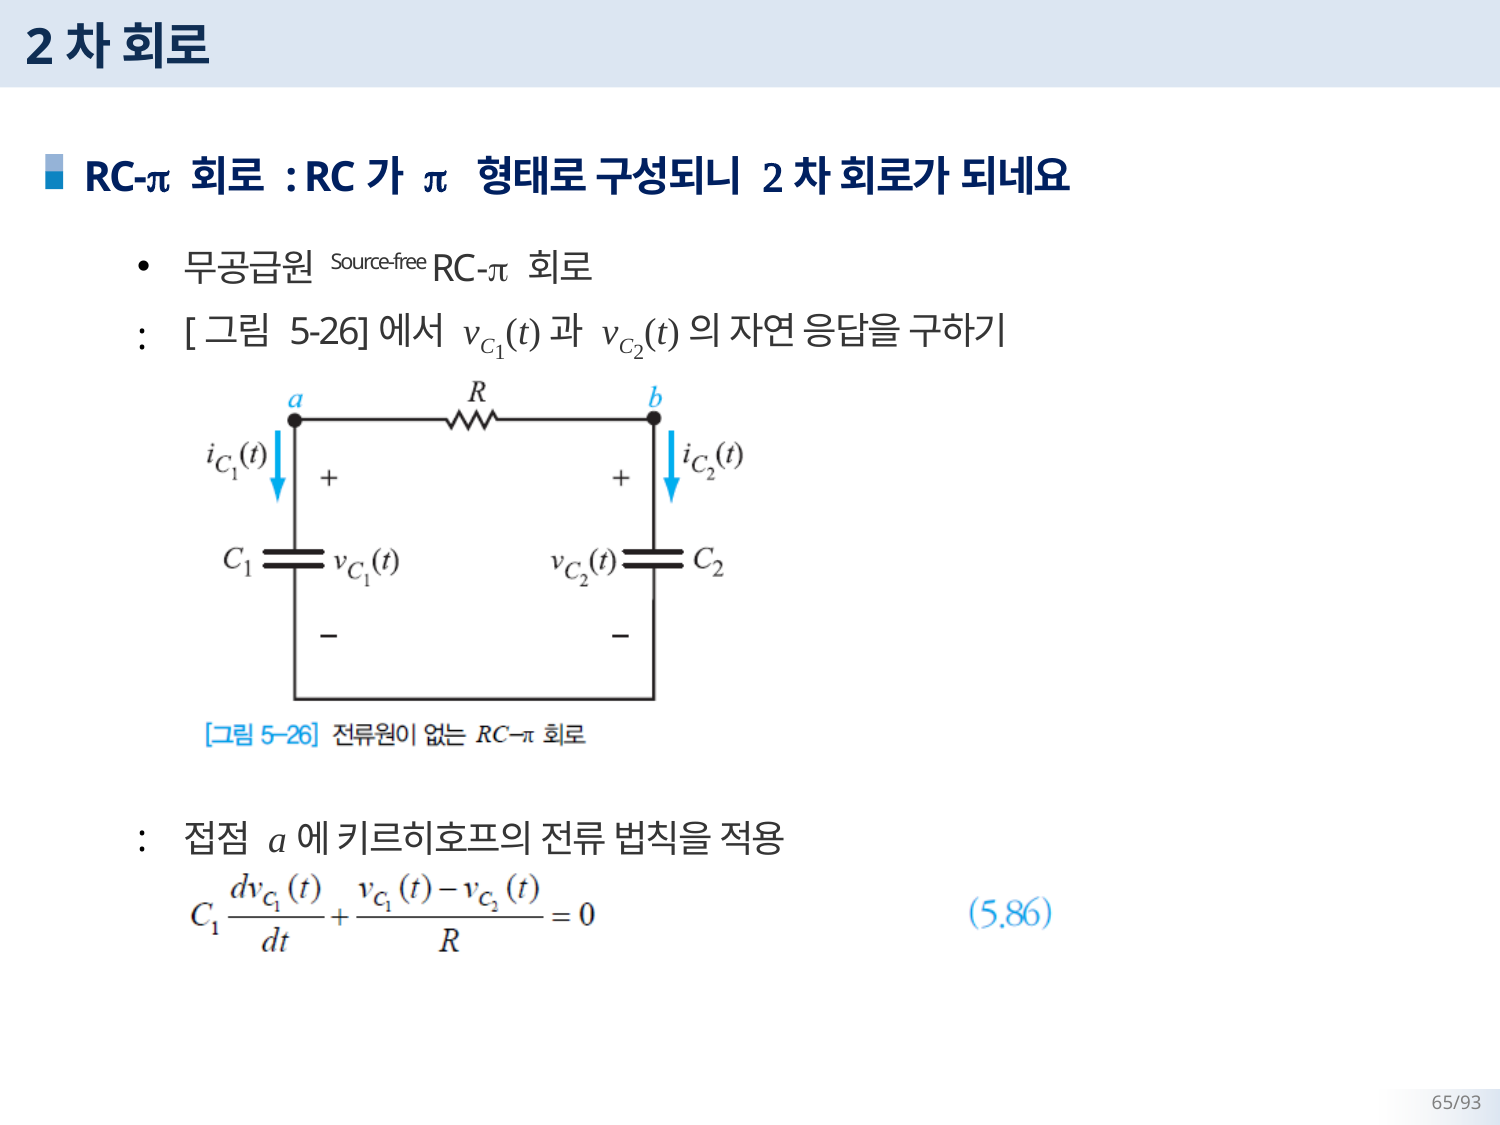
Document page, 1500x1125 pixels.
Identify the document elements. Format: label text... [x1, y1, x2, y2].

picture [182, 370, 751, 760]
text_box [45, 136, 1450, 204]
picture [182, 869, 1055, 958]
title 2차 회로 [10, 5, 1288, 84]
text_box 무공급원 Source-free RC-p 회로 [그림 5-26]에서 vC1(t)과 vC2(t)의 자연 응답을 구하기 접점 a에 키르히호프의 전류 법칙을 적용 [122, 231, 1382, 991]
